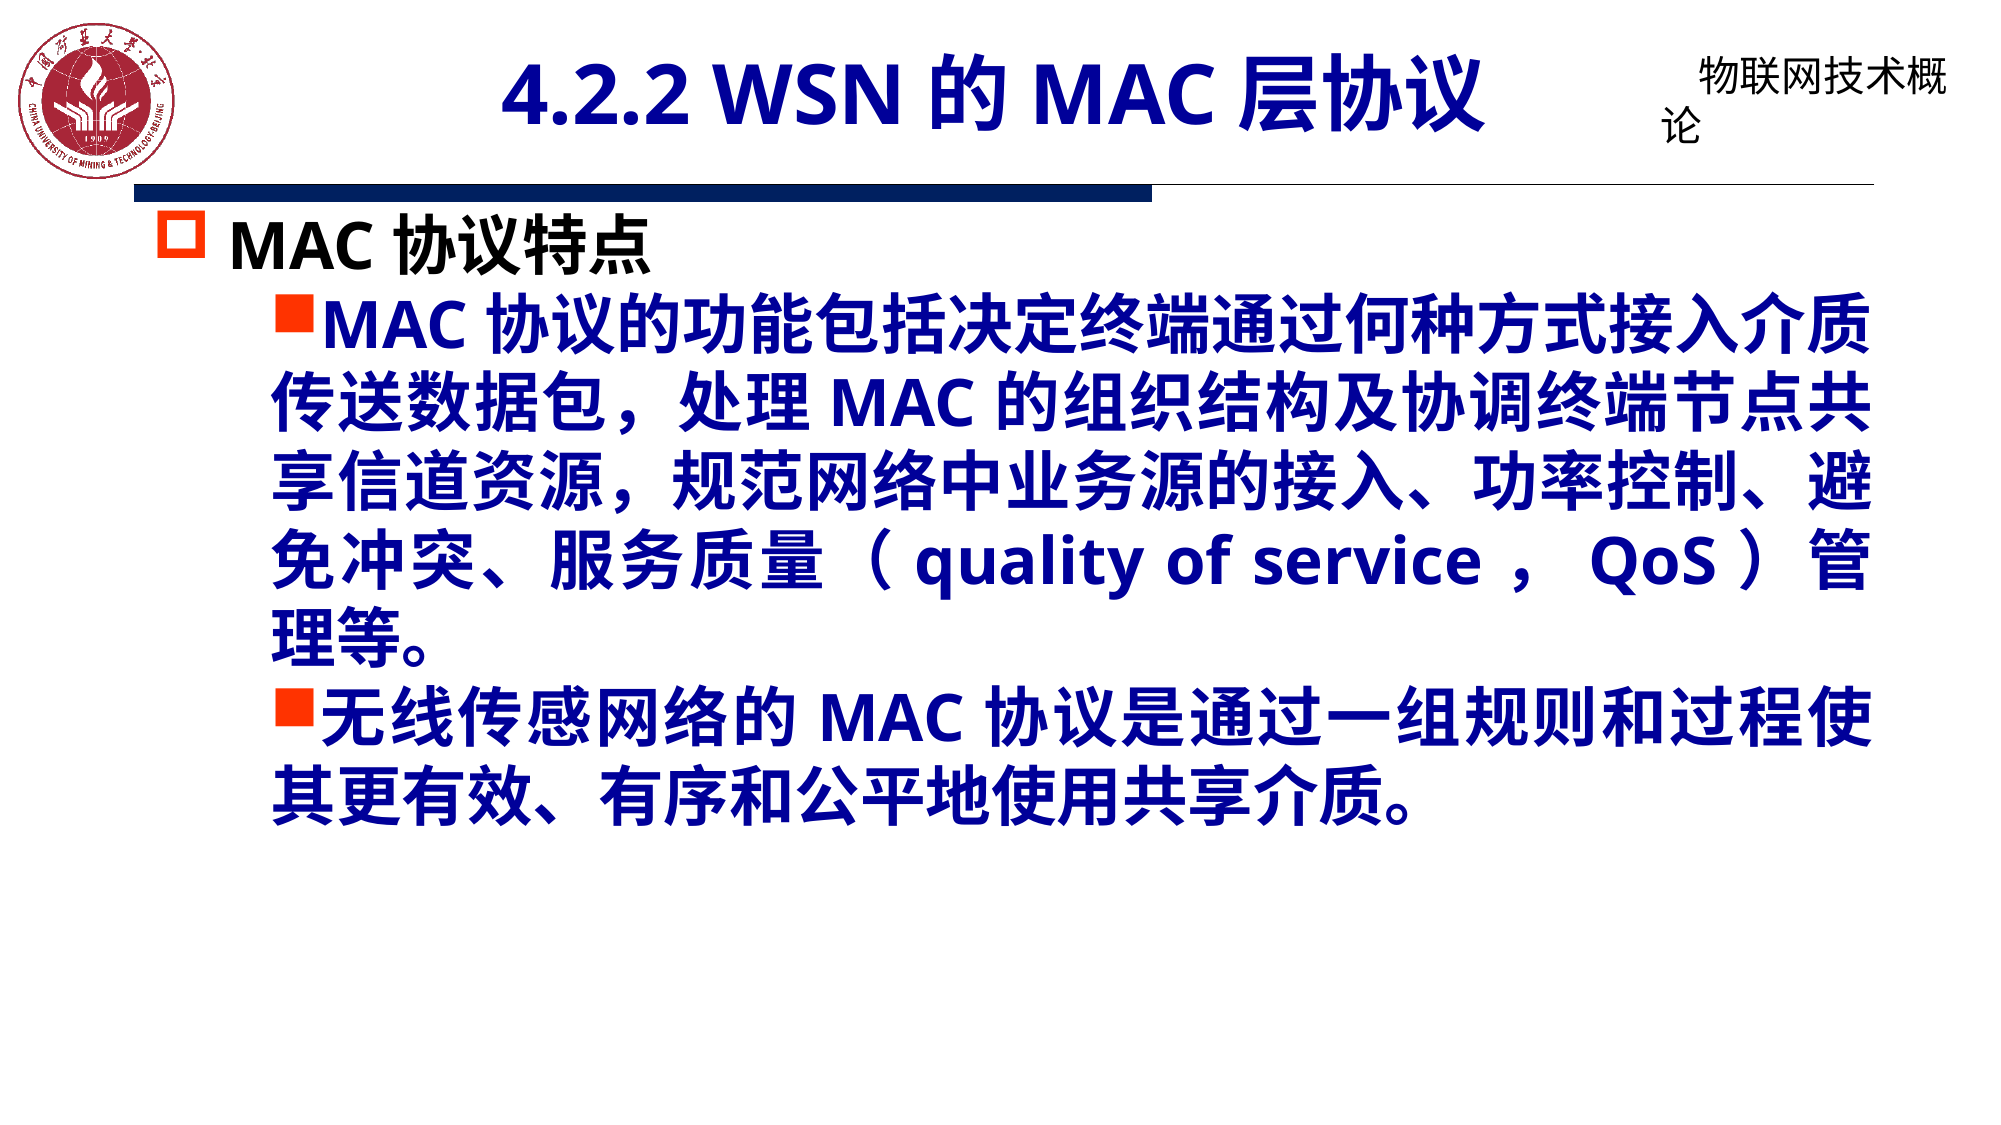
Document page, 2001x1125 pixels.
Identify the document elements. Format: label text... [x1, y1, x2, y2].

picture [0, 0, 197, 197]
text_box MAC协议特点 MAC协议的功能包括决定终端通过何种方式接入介质传送数据包，处理MAC的组织结构及协调终端节点共享信道资源，规范网络中业务源的接入、功率控制、避免冲突、服务质量（quality of service，QoS）管理等。 无线传感网络的MAC协议是通过一组规则和过程使其更有效、有序和公平地使用共享介质。 [137, 196, 1888, 1071]
text_box [596, 243, 628, 328]
title 4.2.2 WSN的MAC层协议 [279, 54, 1709, 161]
